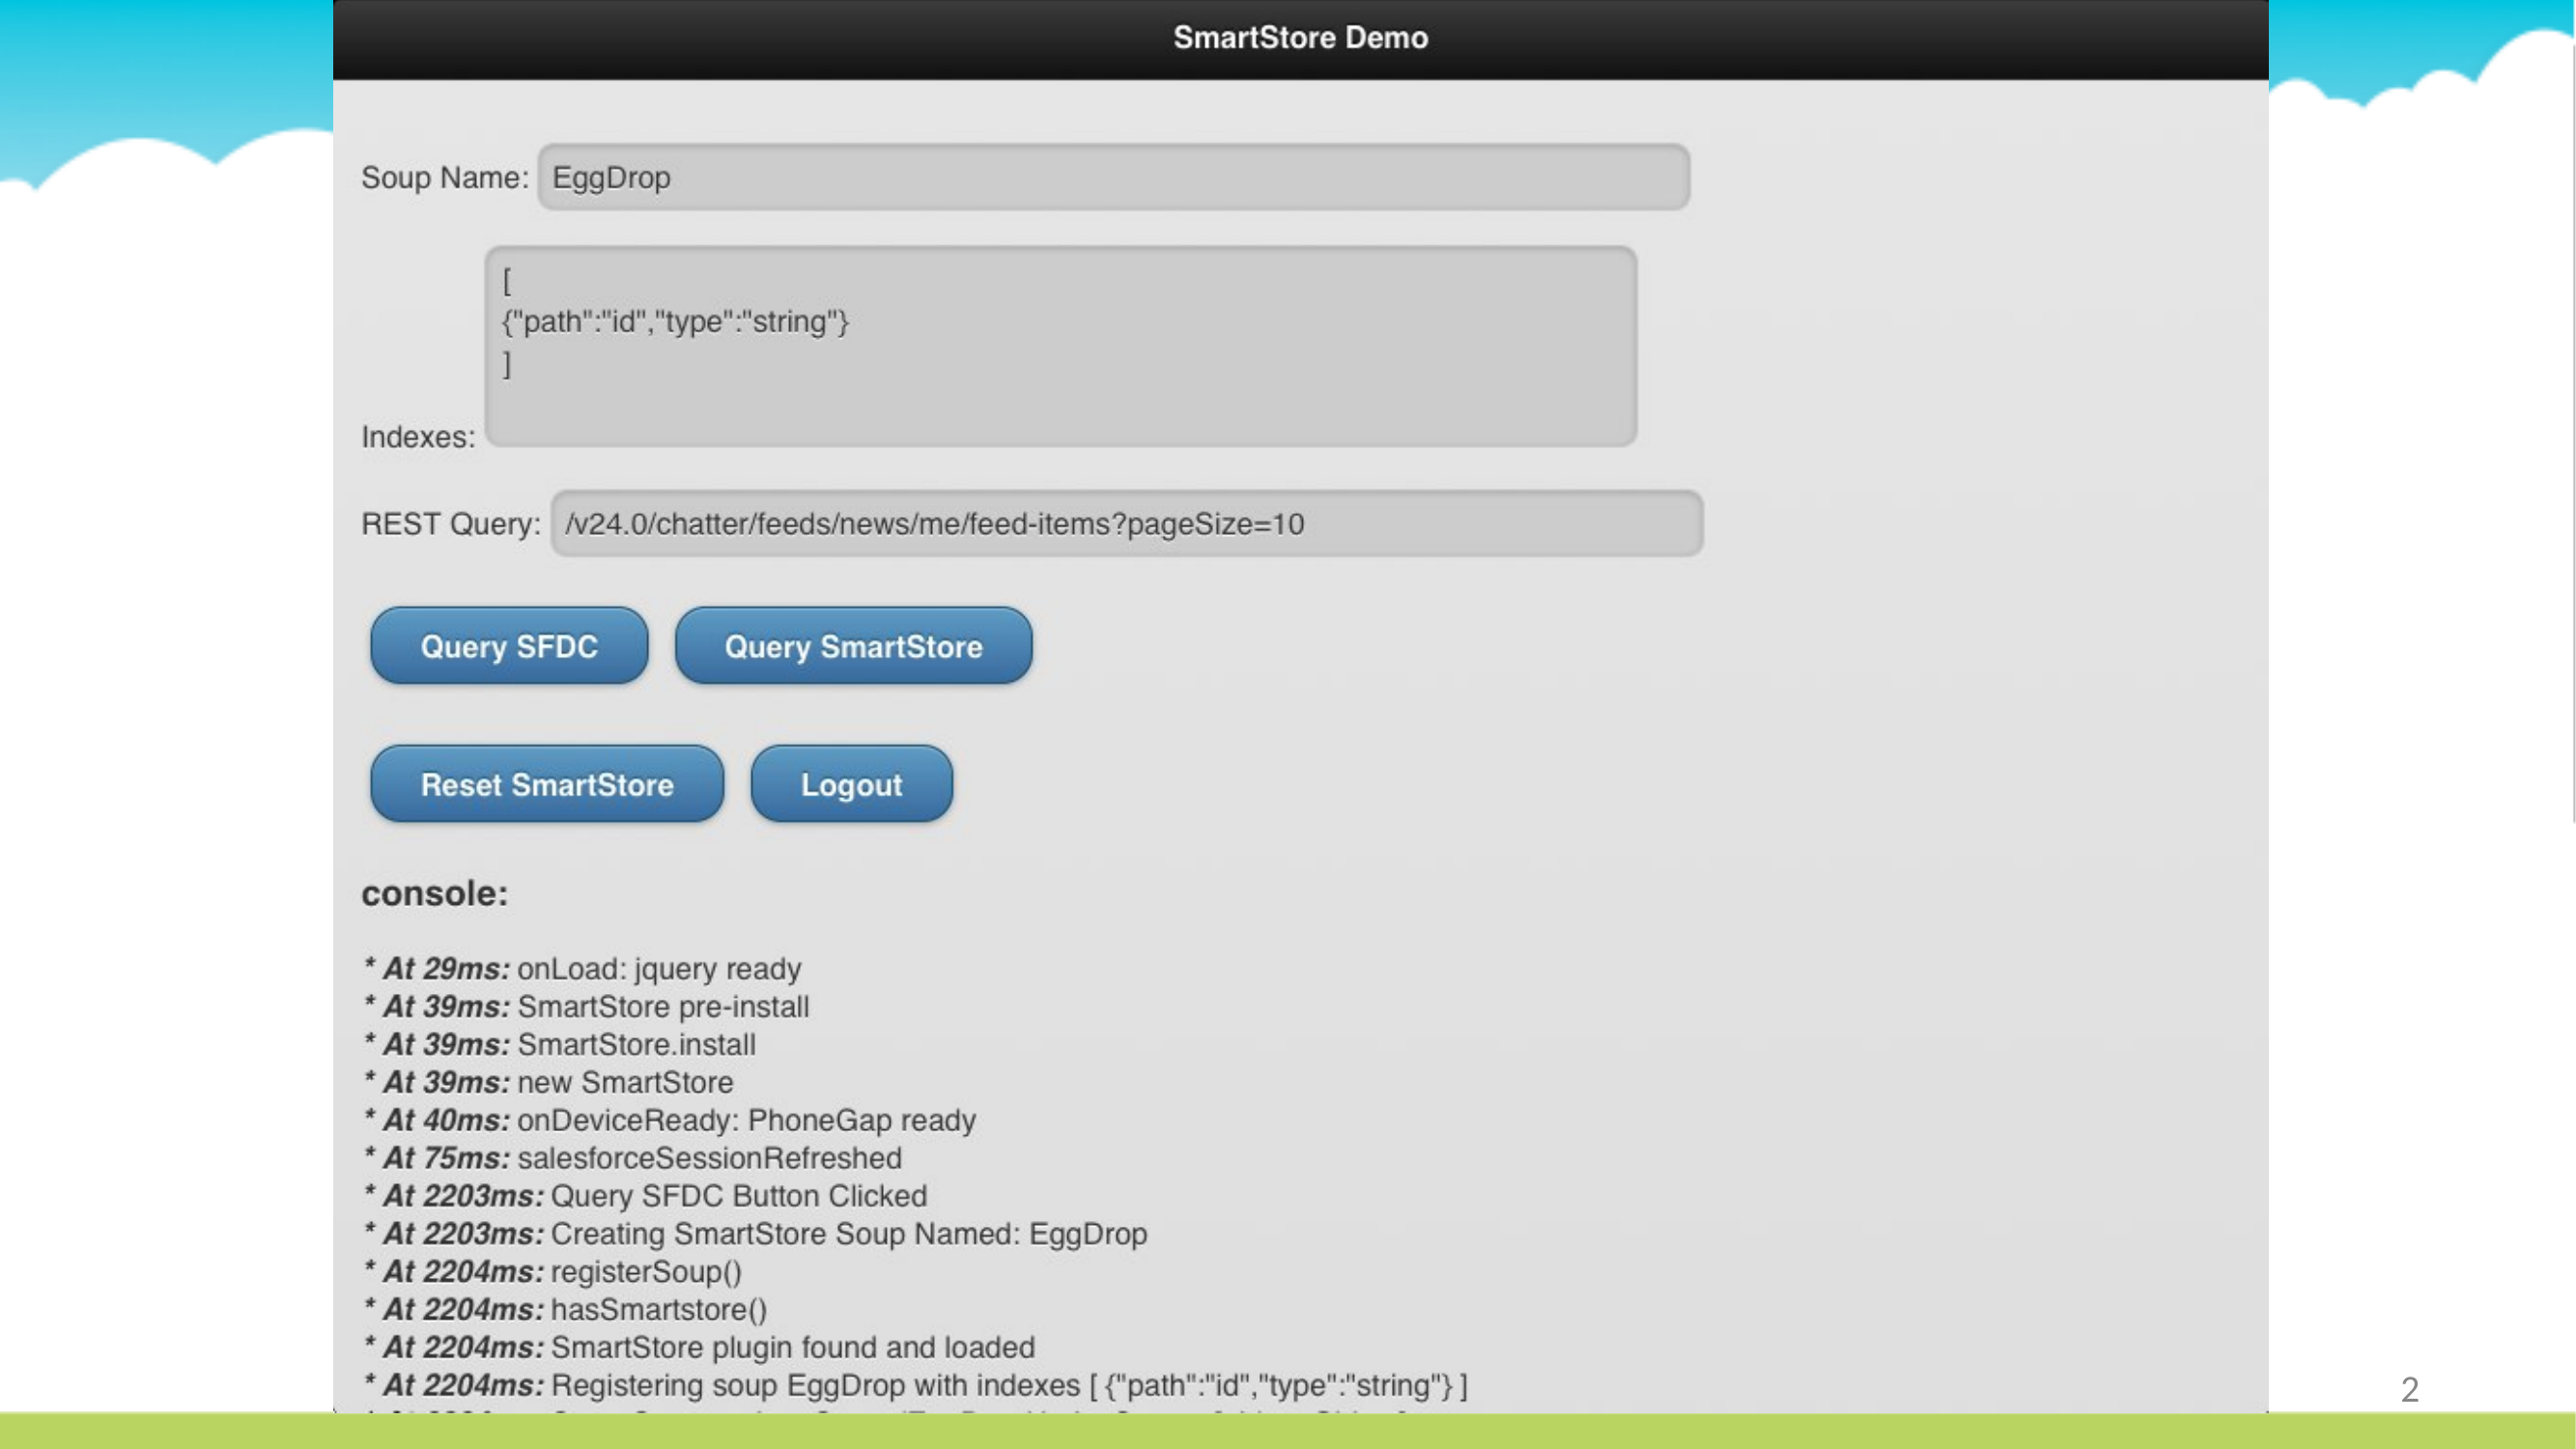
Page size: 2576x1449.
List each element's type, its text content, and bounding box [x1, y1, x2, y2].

slide_number 20 [2385, 1352, 2448, 1410]
picture [0, 0, 2576, 1449]
